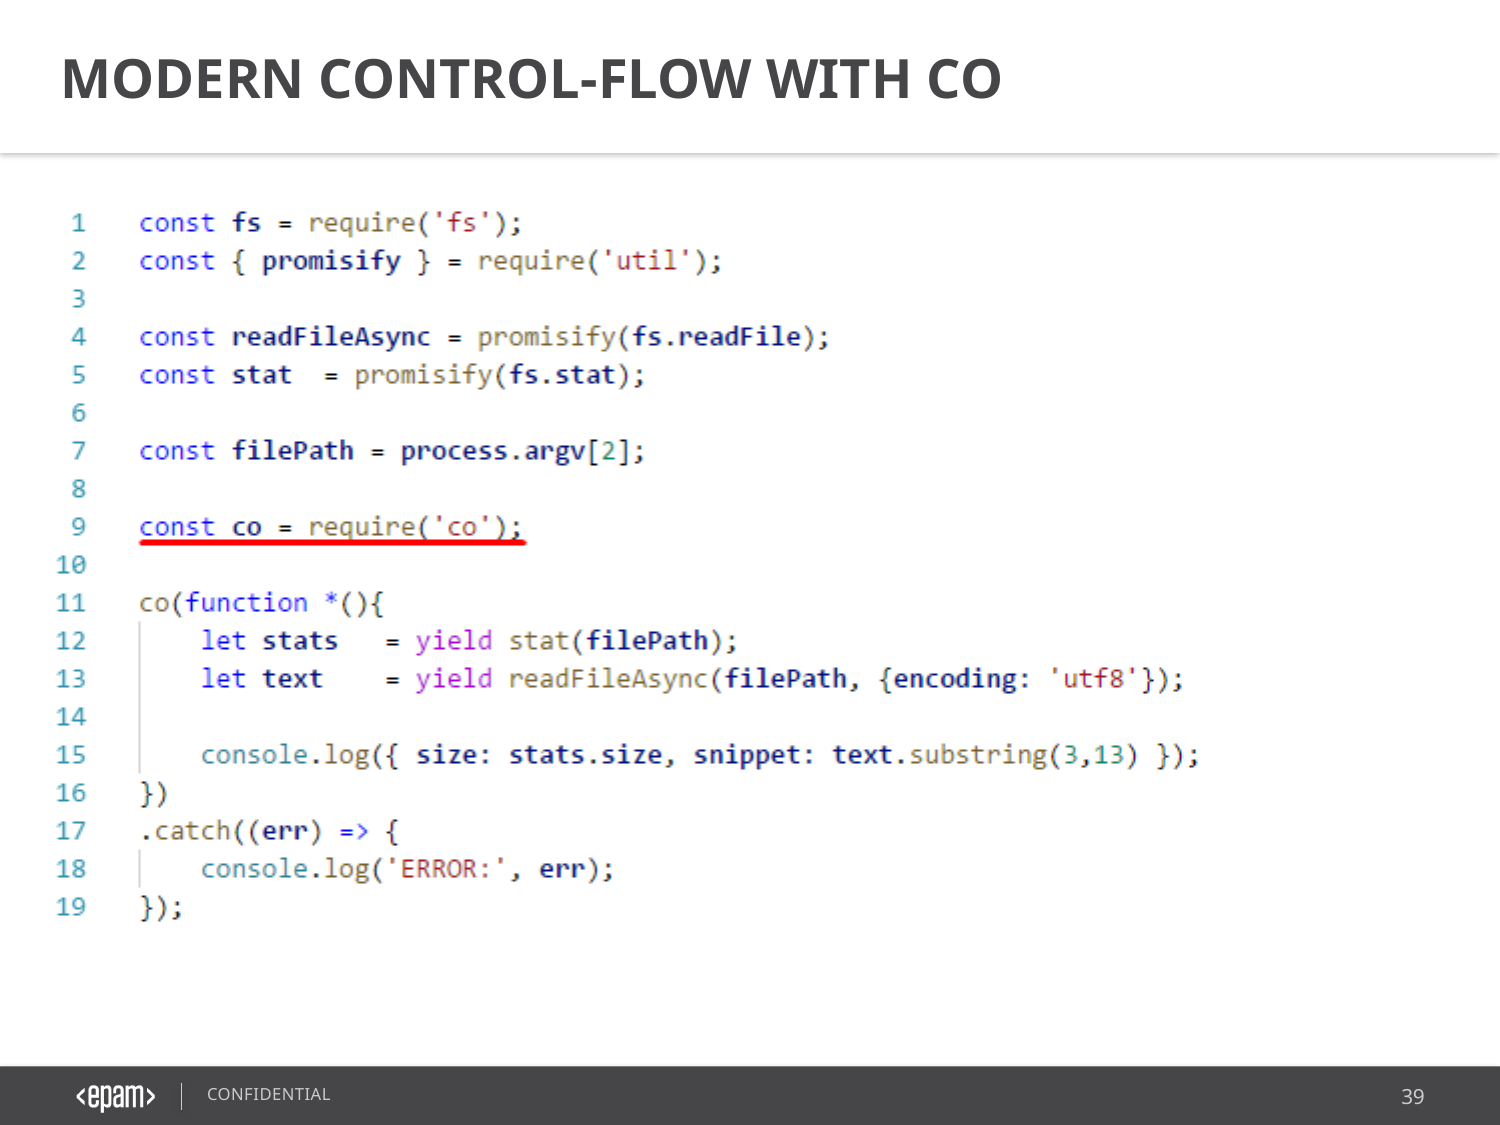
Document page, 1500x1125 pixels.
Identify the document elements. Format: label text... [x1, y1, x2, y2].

list MODERN CONTROL-FLOW WITH CO [0, 0, 1500, 153]
picture [53, 208, 1212, 927]
picture [76, 1085, 155, 1113]
